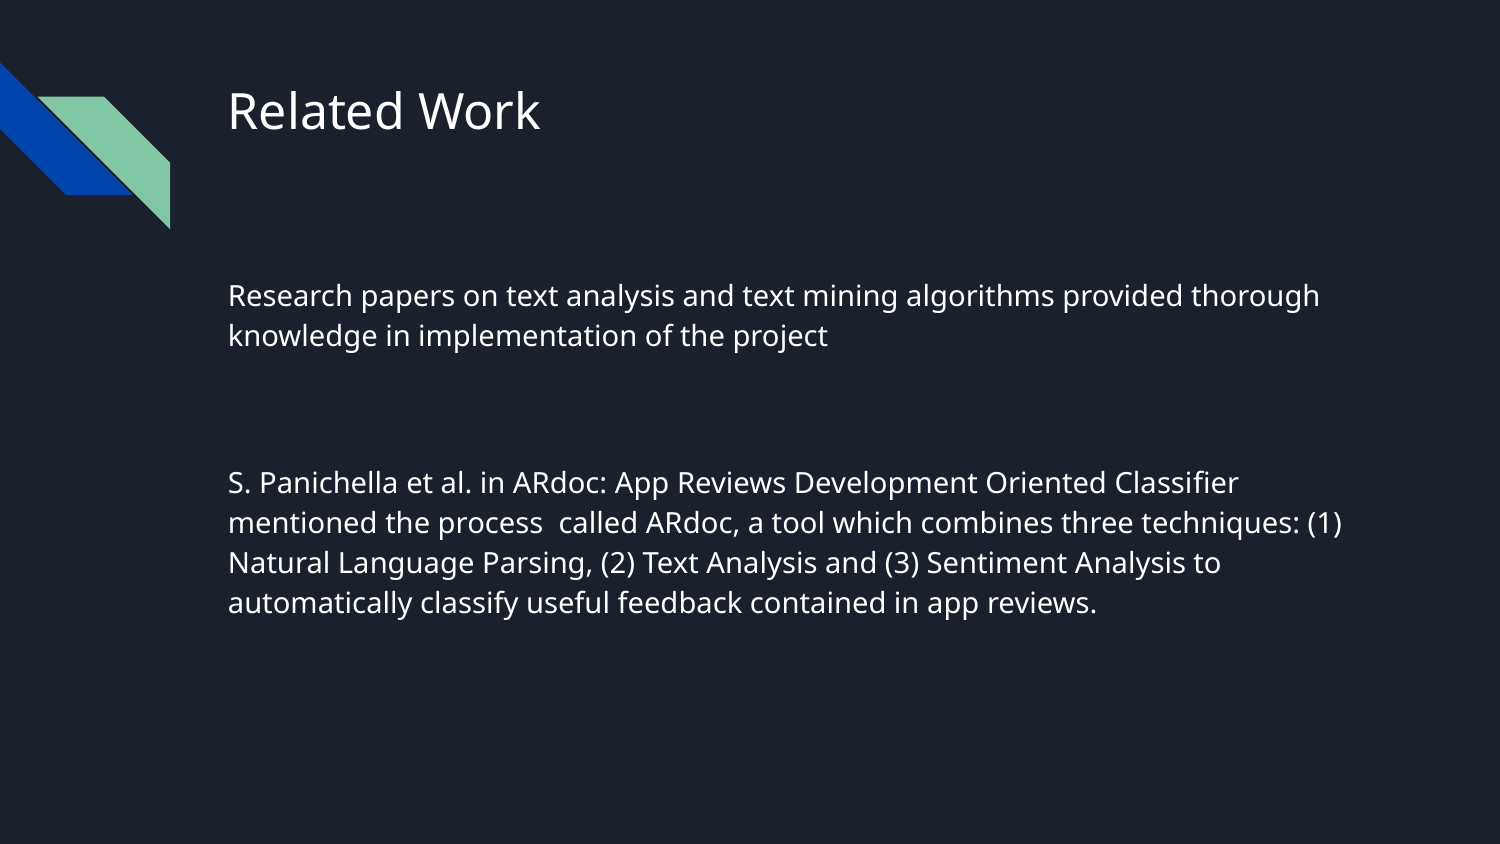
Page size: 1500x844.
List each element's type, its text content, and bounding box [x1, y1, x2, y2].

list Research papers on text analysis and text mining algorithms provided thorough knowledge in implementation of the project S. Panichella et al. in ARdoc: App Reviews Development Oriented Classiﬁer mentioned the process called ARdoc, a tool which combines three techniques: (1) Natural Language Parsing, (2) Text Analysis and (3) Sentiment Analysis to automatically classify useful feedback contained in app reviews. [212, 257, 1368, 735]
title Related Work [212, 64, 1368, 215]
